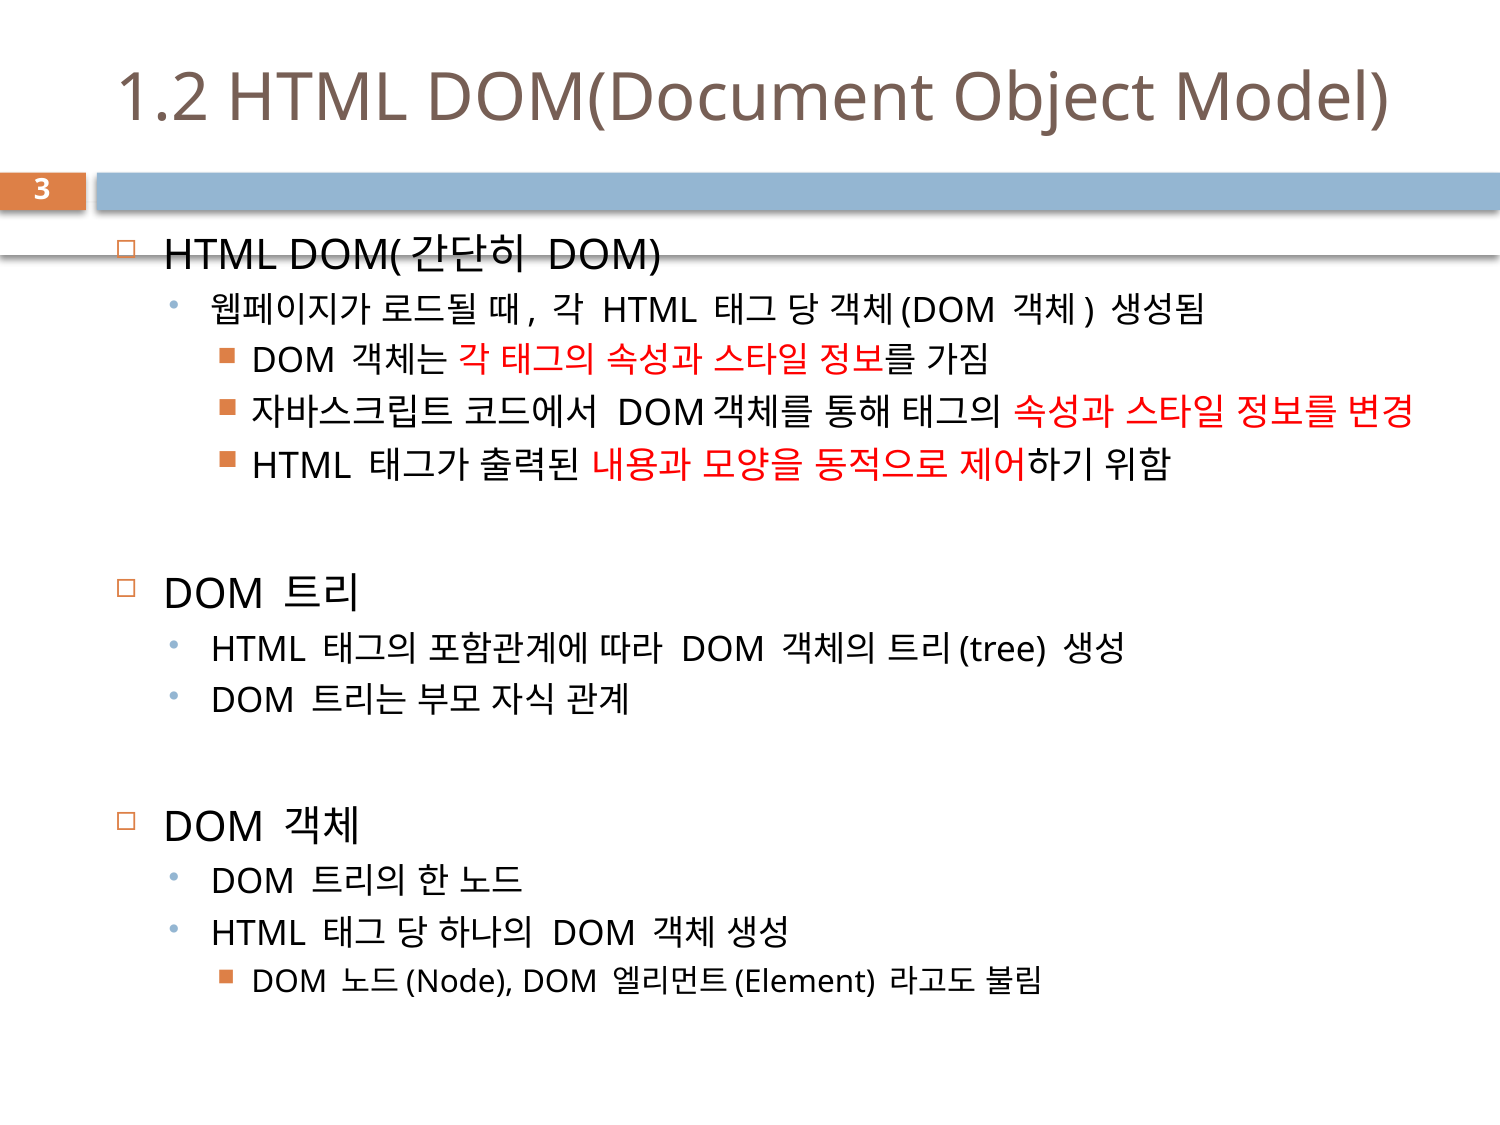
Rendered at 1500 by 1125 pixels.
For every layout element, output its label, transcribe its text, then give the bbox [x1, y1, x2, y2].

title 1.2 HTML DOM(Document Object Model) [100, 37, 1438, 149]
list HTML DOM(간단히 DOM) 웹페이지가 로드될 때, 각 HTML 태그 당 객체(DOM 객체) 생성됨 DOM 객체는 각 태그의 속성과 스타일 정보를 가짐 자바스크립트 코드에서 DOM객체를 통해 태그의 속성과 스타일 정보를 변경 HTML 태그가 출력된 내용과 모양을 동적으로 제어하기 위함 DOM 트리 HTML 태그의 포함관계에 따라 DOM 객체의 트리(tree) 생성 DOM 트리는 부모 자식 관계 DOM 객체 DOM 트리의 한 노드 HTML 태그 당 하나의 DOM 객체 생성 DOM 노드(Node), DOM 엘리먼트(Element) 라고도 불림 [100, 219, 1438, 1047]
slide_number 3 [0, 170, 87, 211]
